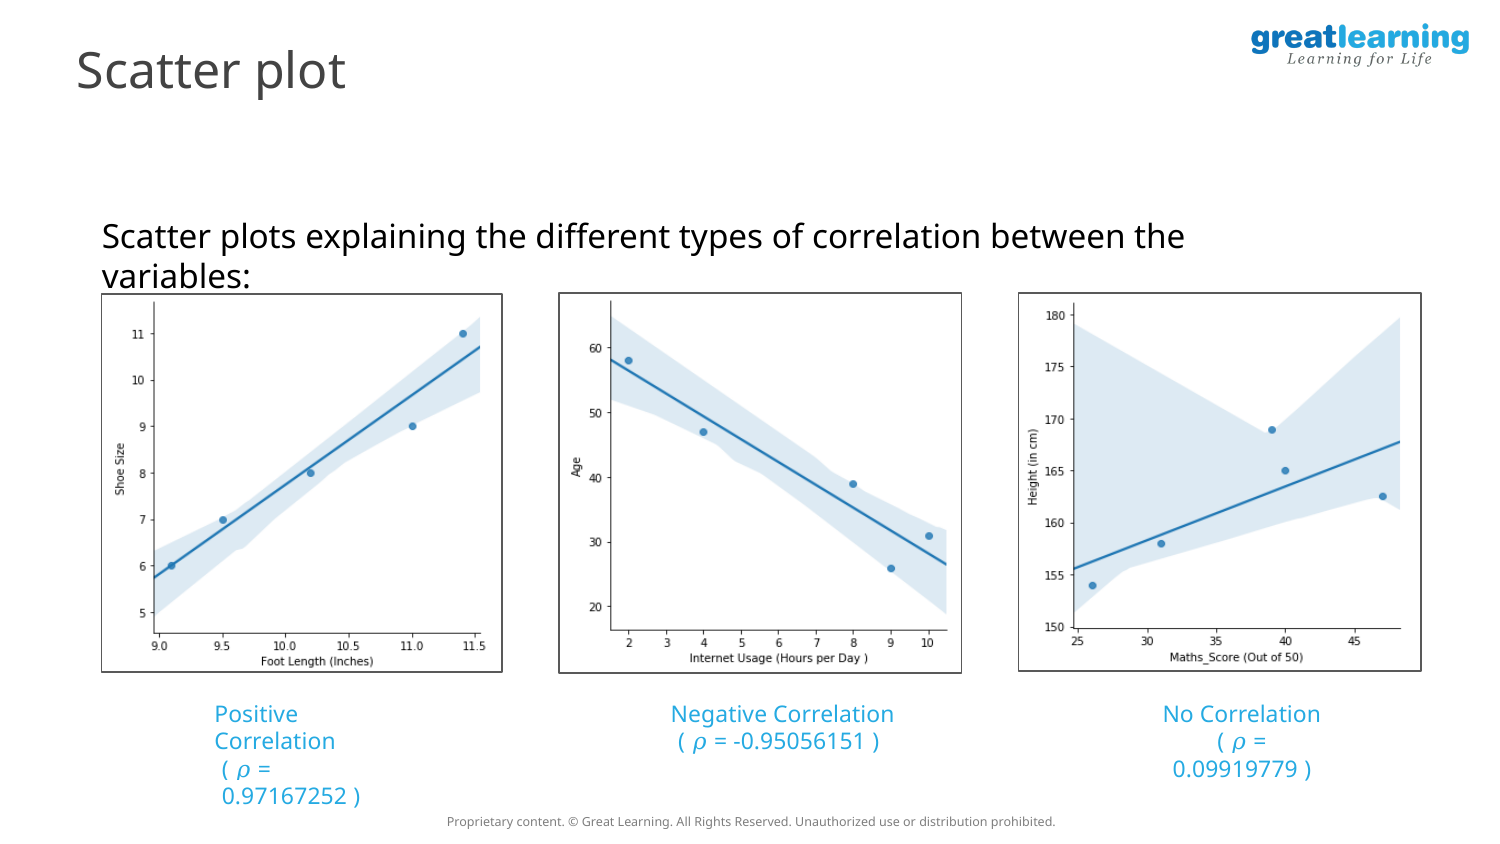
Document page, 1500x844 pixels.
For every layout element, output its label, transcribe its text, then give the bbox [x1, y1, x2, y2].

text_box Scatter plots explaining the different types of correlation between the variables: [86, 200, 1322, 261]
picture [102, 294, 502, 672]
picture [1018, 293, 1421, 671]
text_box Positive Correlation ( 𝜌 = 0.97167252 ) [199, 684, 430, 771]
text_box Negative Correlation ( 𝜌 = -0.95056151 ) [655, 684, 914, 771]
picture [1285, 23, 1469, 67]
picture [559, 293, 962, 673]
text_box No Correlation ( 𝜌 = 0.09919779 ) [1133, 684, 1351, 771]
text_box Scatter plot [61, 23, 1285, 110]
